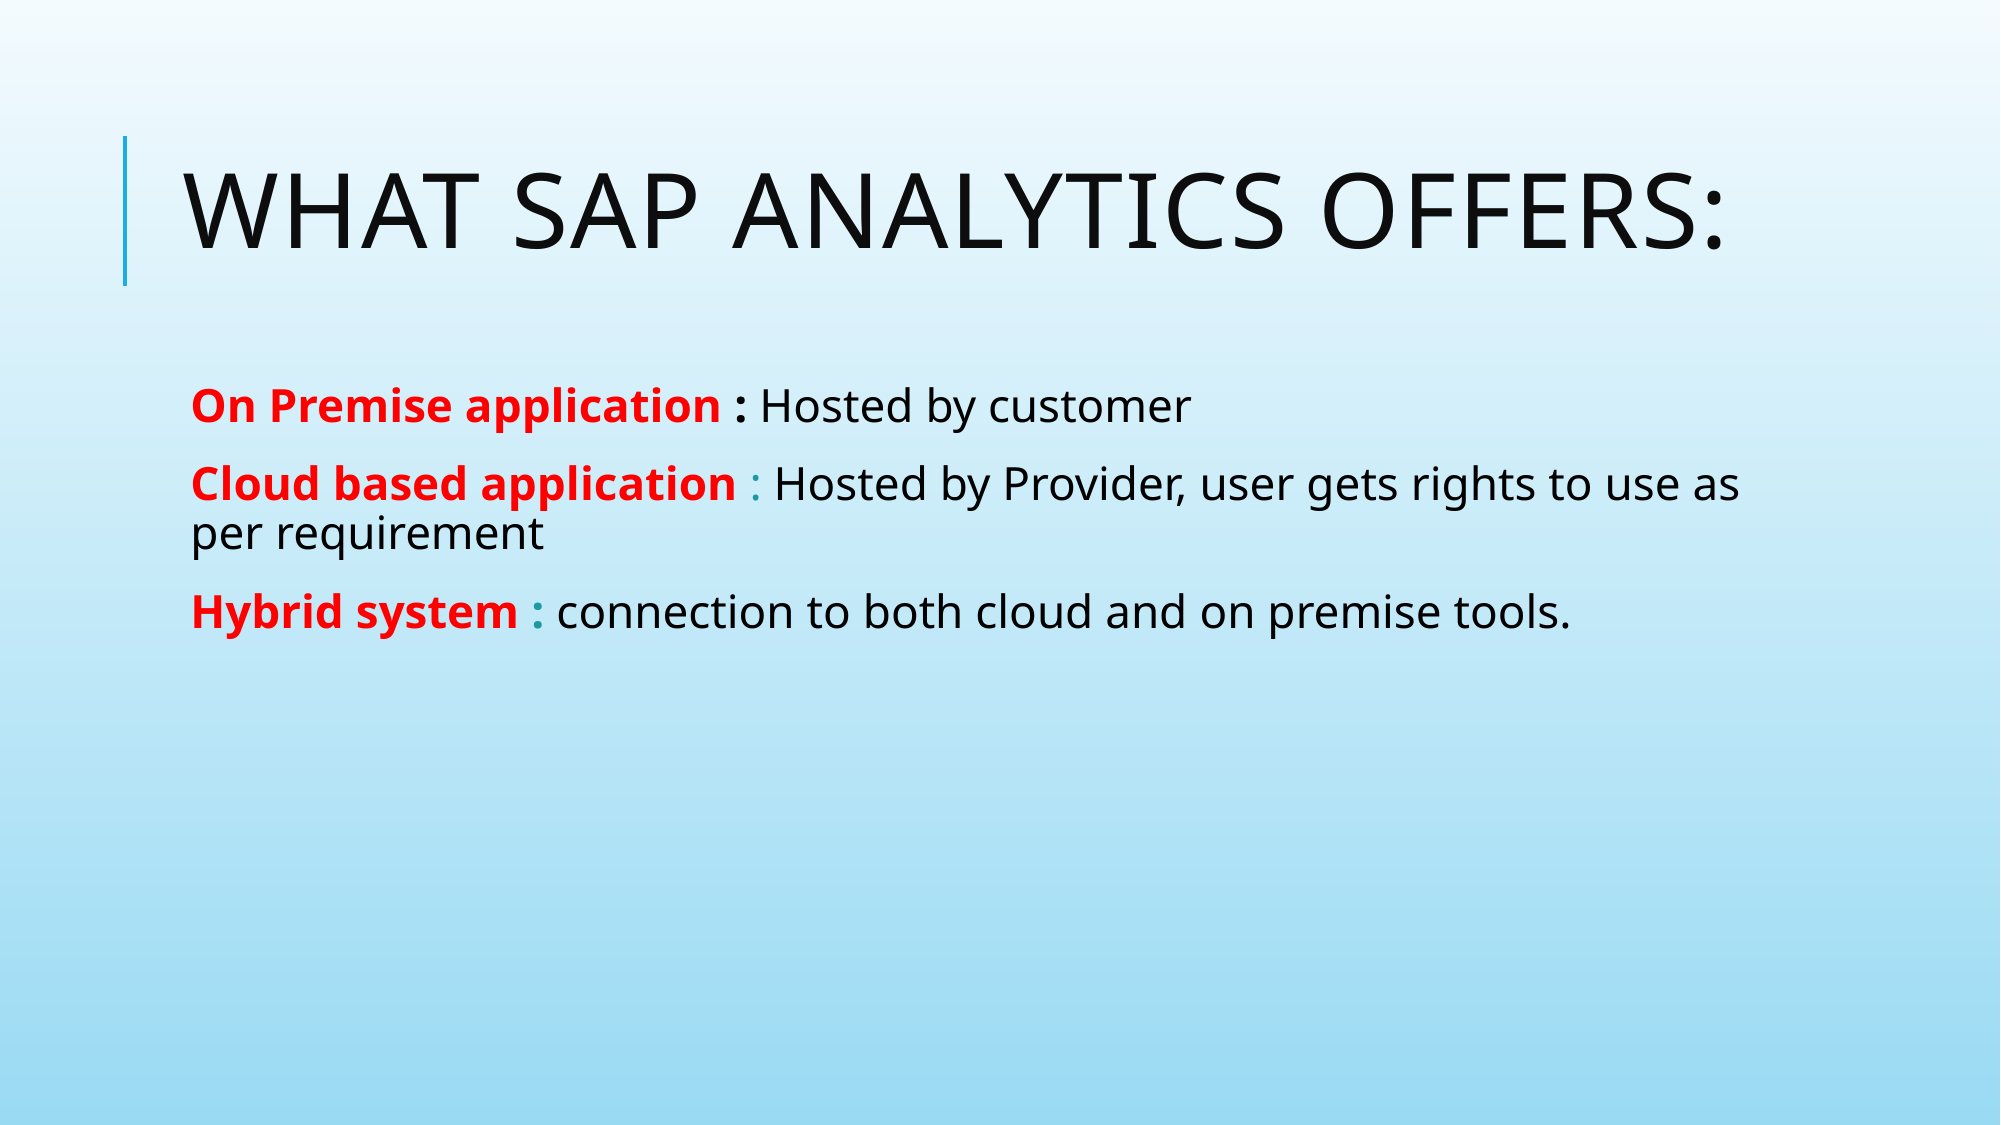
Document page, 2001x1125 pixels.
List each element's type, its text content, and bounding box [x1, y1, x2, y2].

title What SAP Analytics OFFERS: [168, 96, 1763, 342]
list On Premise application : Hosted by customer Cloud based application : Hosted by Provider, user gets rights to use as per requirement Hybrid system : connection to both cloud and on premise tools. [168, 375, 1763, 1035]
